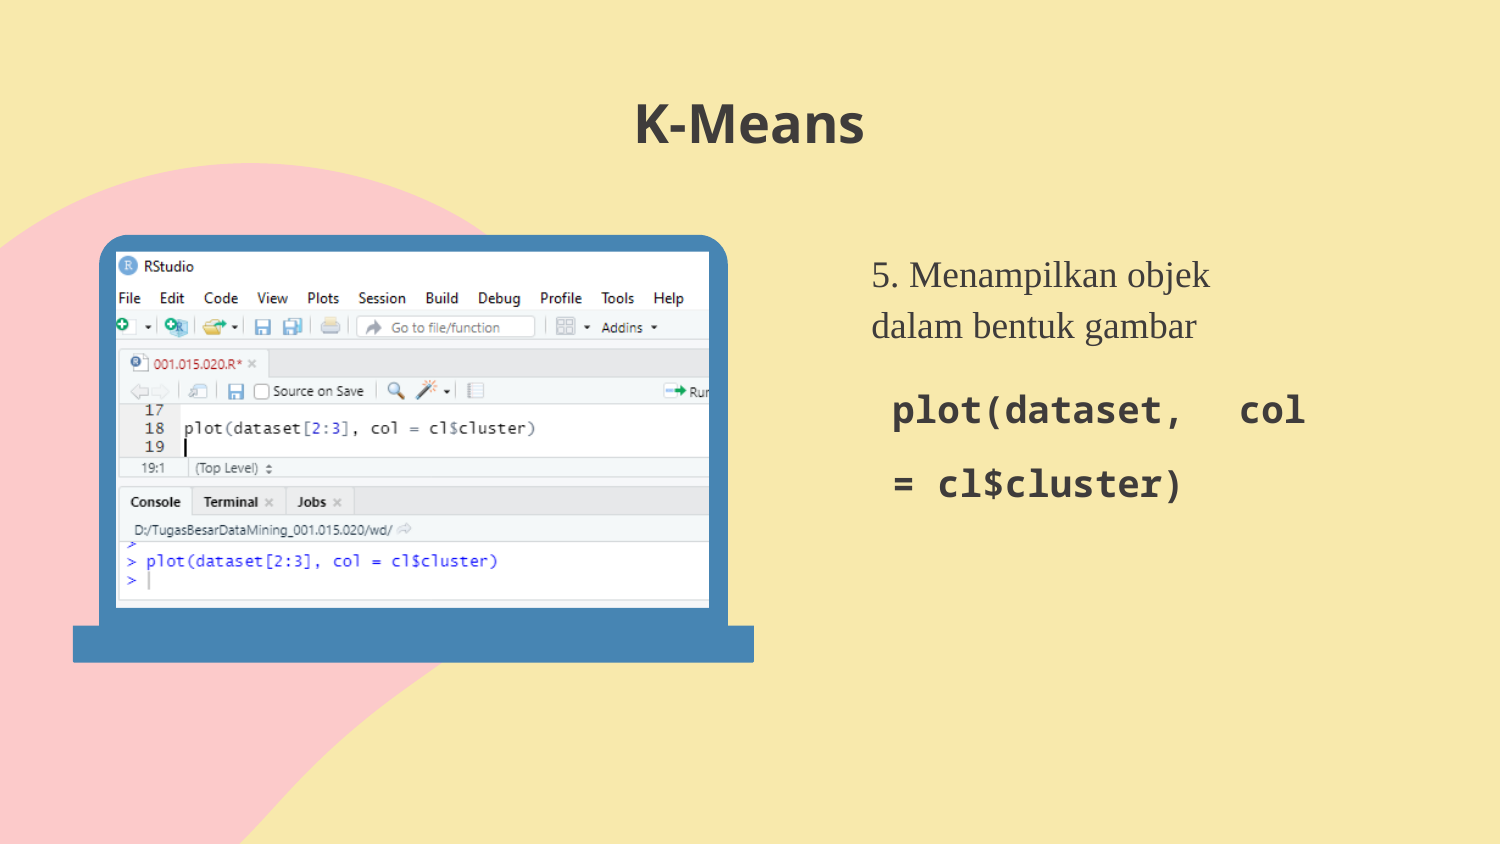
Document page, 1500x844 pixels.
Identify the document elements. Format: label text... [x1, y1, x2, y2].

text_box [72, 234, 755, 663]
text_box K-Means [84, 93, 1416, 170]
list 5. Menampilkan objek dalam bentuk gambar plot(dataset, col = cl$cluster) [856, 228, 1322, 597]
